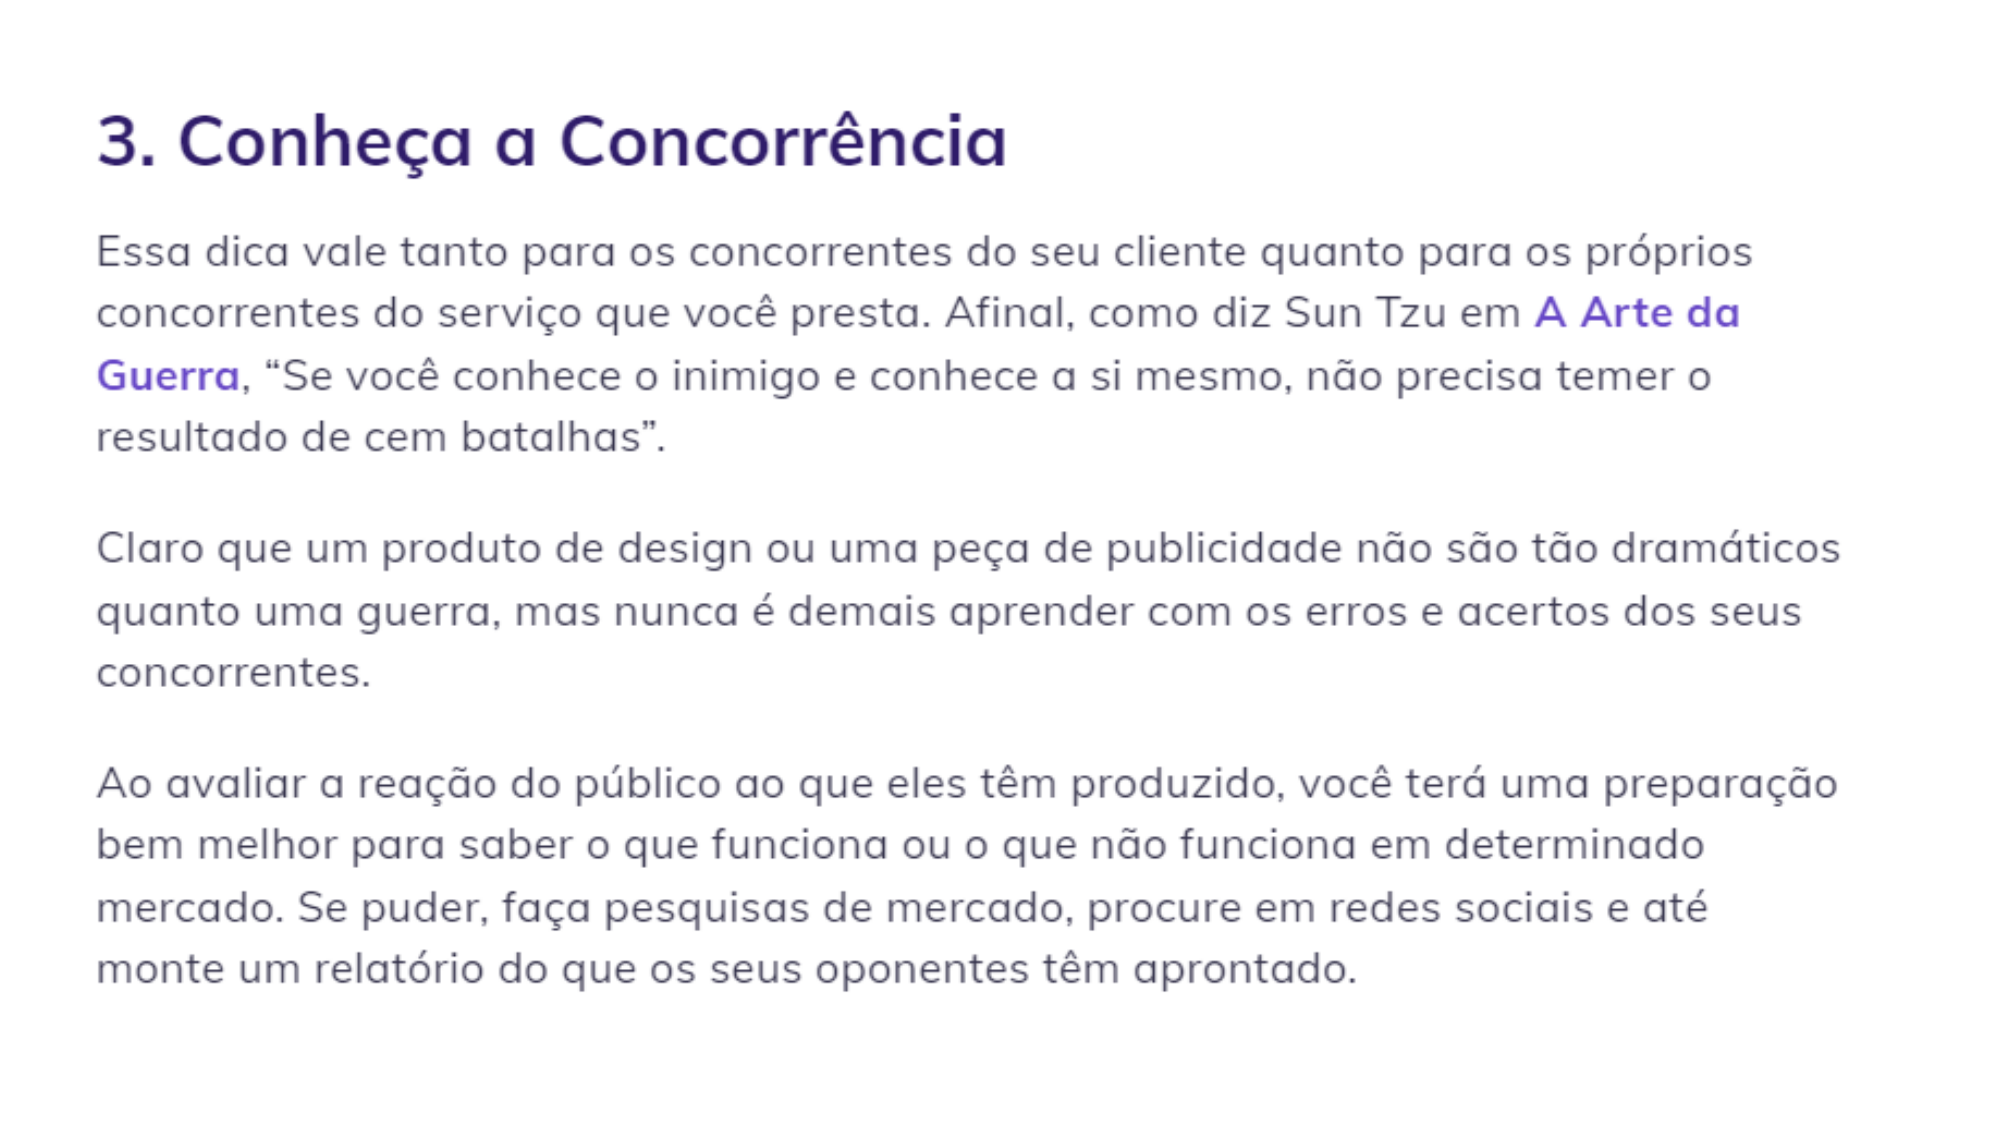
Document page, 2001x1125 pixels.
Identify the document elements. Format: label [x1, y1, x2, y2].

picture [62, 31, 1885, 1064]
